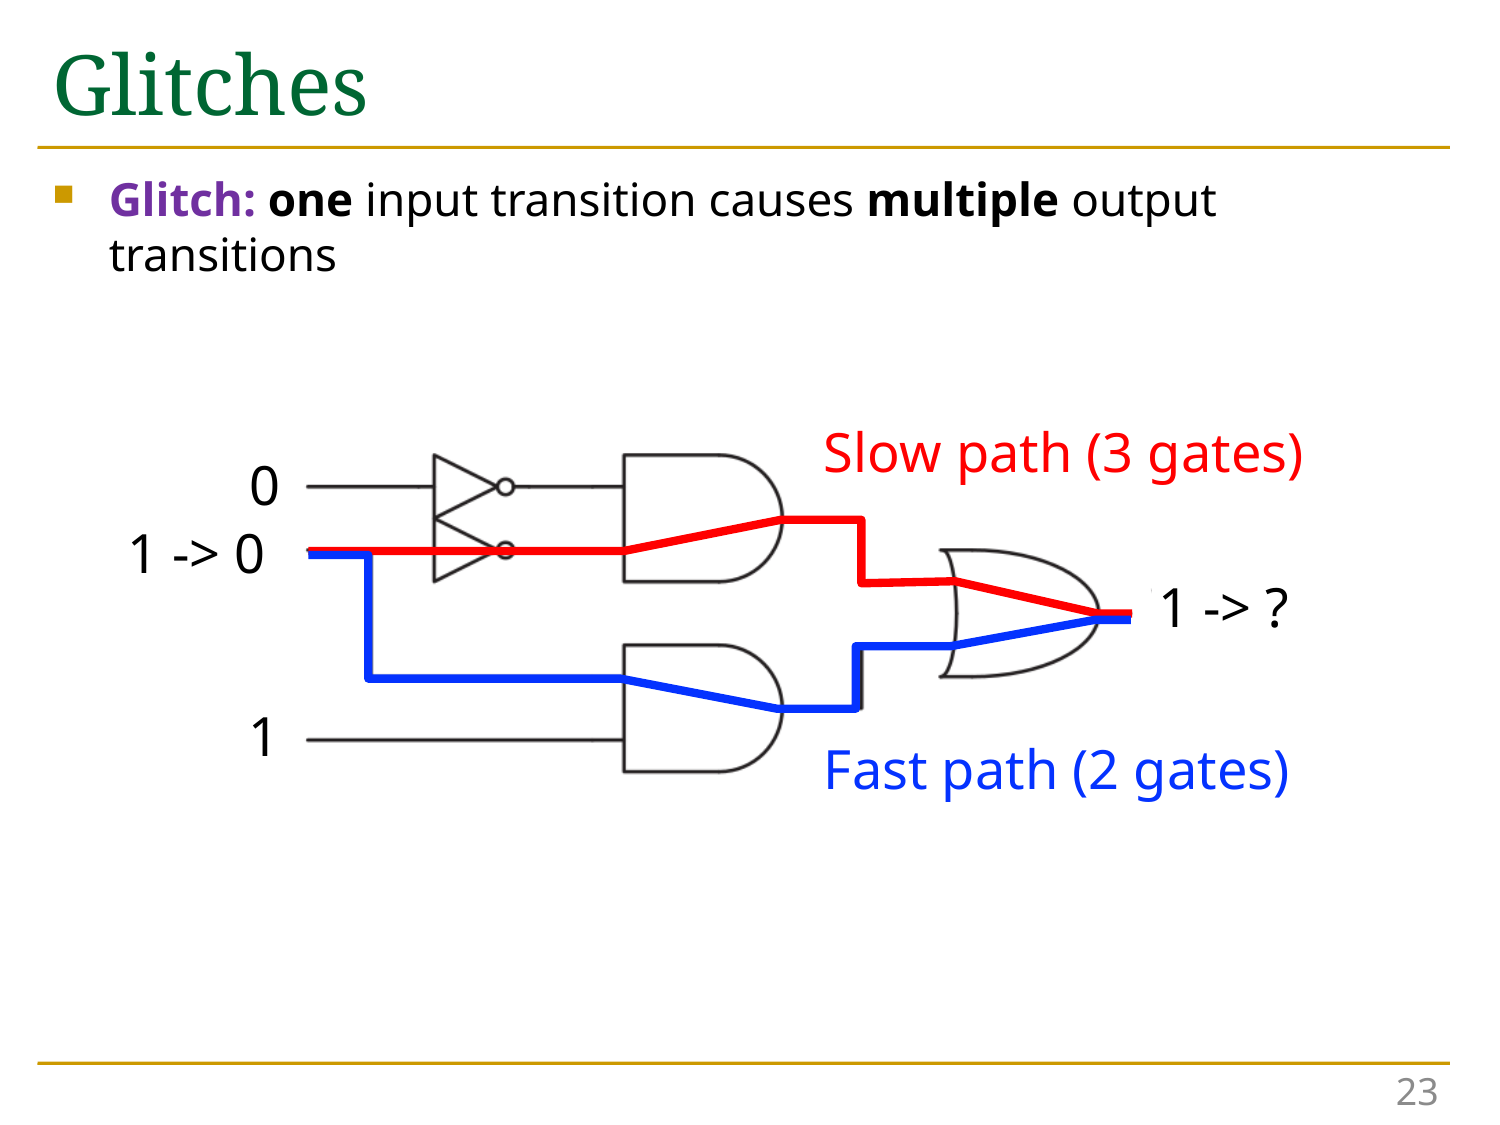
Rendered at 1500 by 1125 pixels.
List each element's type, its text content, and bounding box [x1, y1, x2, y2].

slide_number 23 [1116, 1063, 1454, 1124]
title Glitches [37, 24, 1450, 163]
text_box Slow path (3 gates) [1153, 411, 1328, 491]
text_box Fast path (2 gates) [809, 727, 1328, 808]
text_box 0 [235, 444, 296, 512]
text_box 1 -> 0 [112, 512, 296, 593]
text_box 1 -> ? [1158, 565, 1371, 646]
text_box [87, 294, 1413, 1025]
text_box 1 [233, 695, 296, 775]
picture [301, 412, 1153, 798]
text_box Glitch: one input transition causes multiple output transitions [37, 163, 1450, 294]
